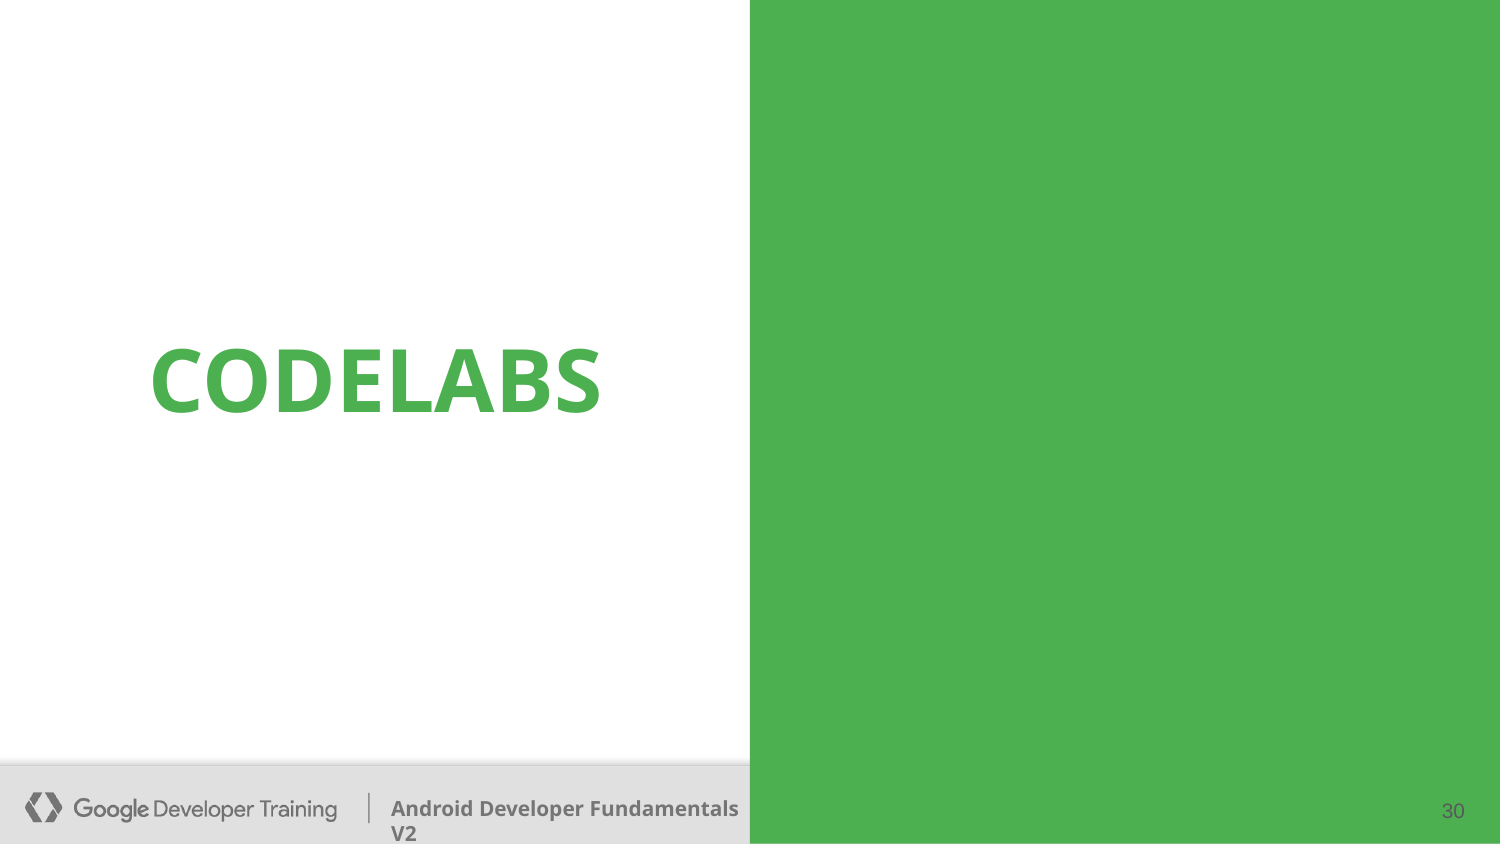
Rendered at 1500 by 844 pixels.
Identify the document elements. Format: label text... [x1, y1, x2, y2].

picture [0, 0, 749, 844]
title CODELABS [43, 202, 708, 446]
slide_number 30 [1389, 777, 1480, 842]
